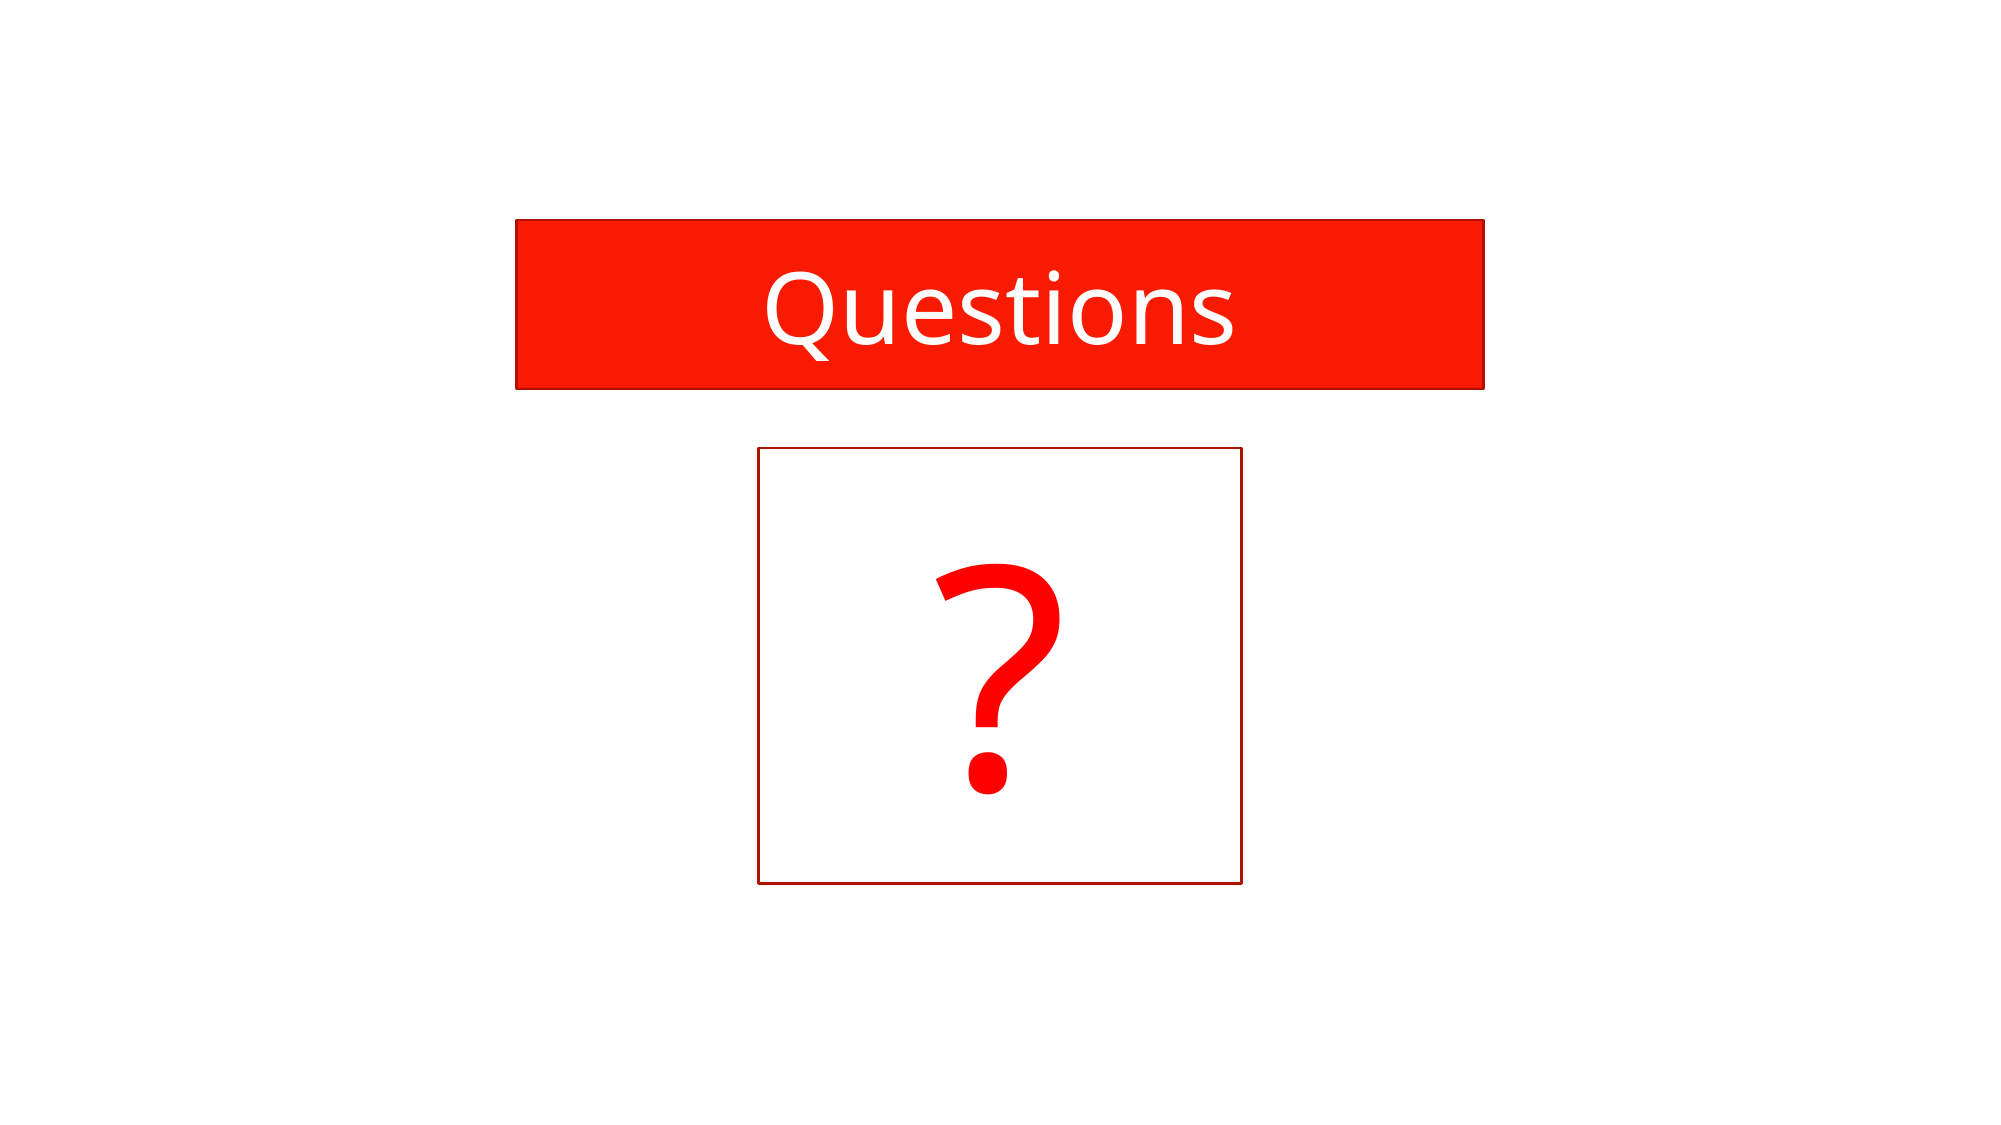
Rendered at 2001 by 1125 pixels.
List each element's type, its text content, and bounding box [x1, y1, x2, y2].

text_box ? [757, 447, 1243, 885]
text_box Questions [515, 219, 1485, 390]
